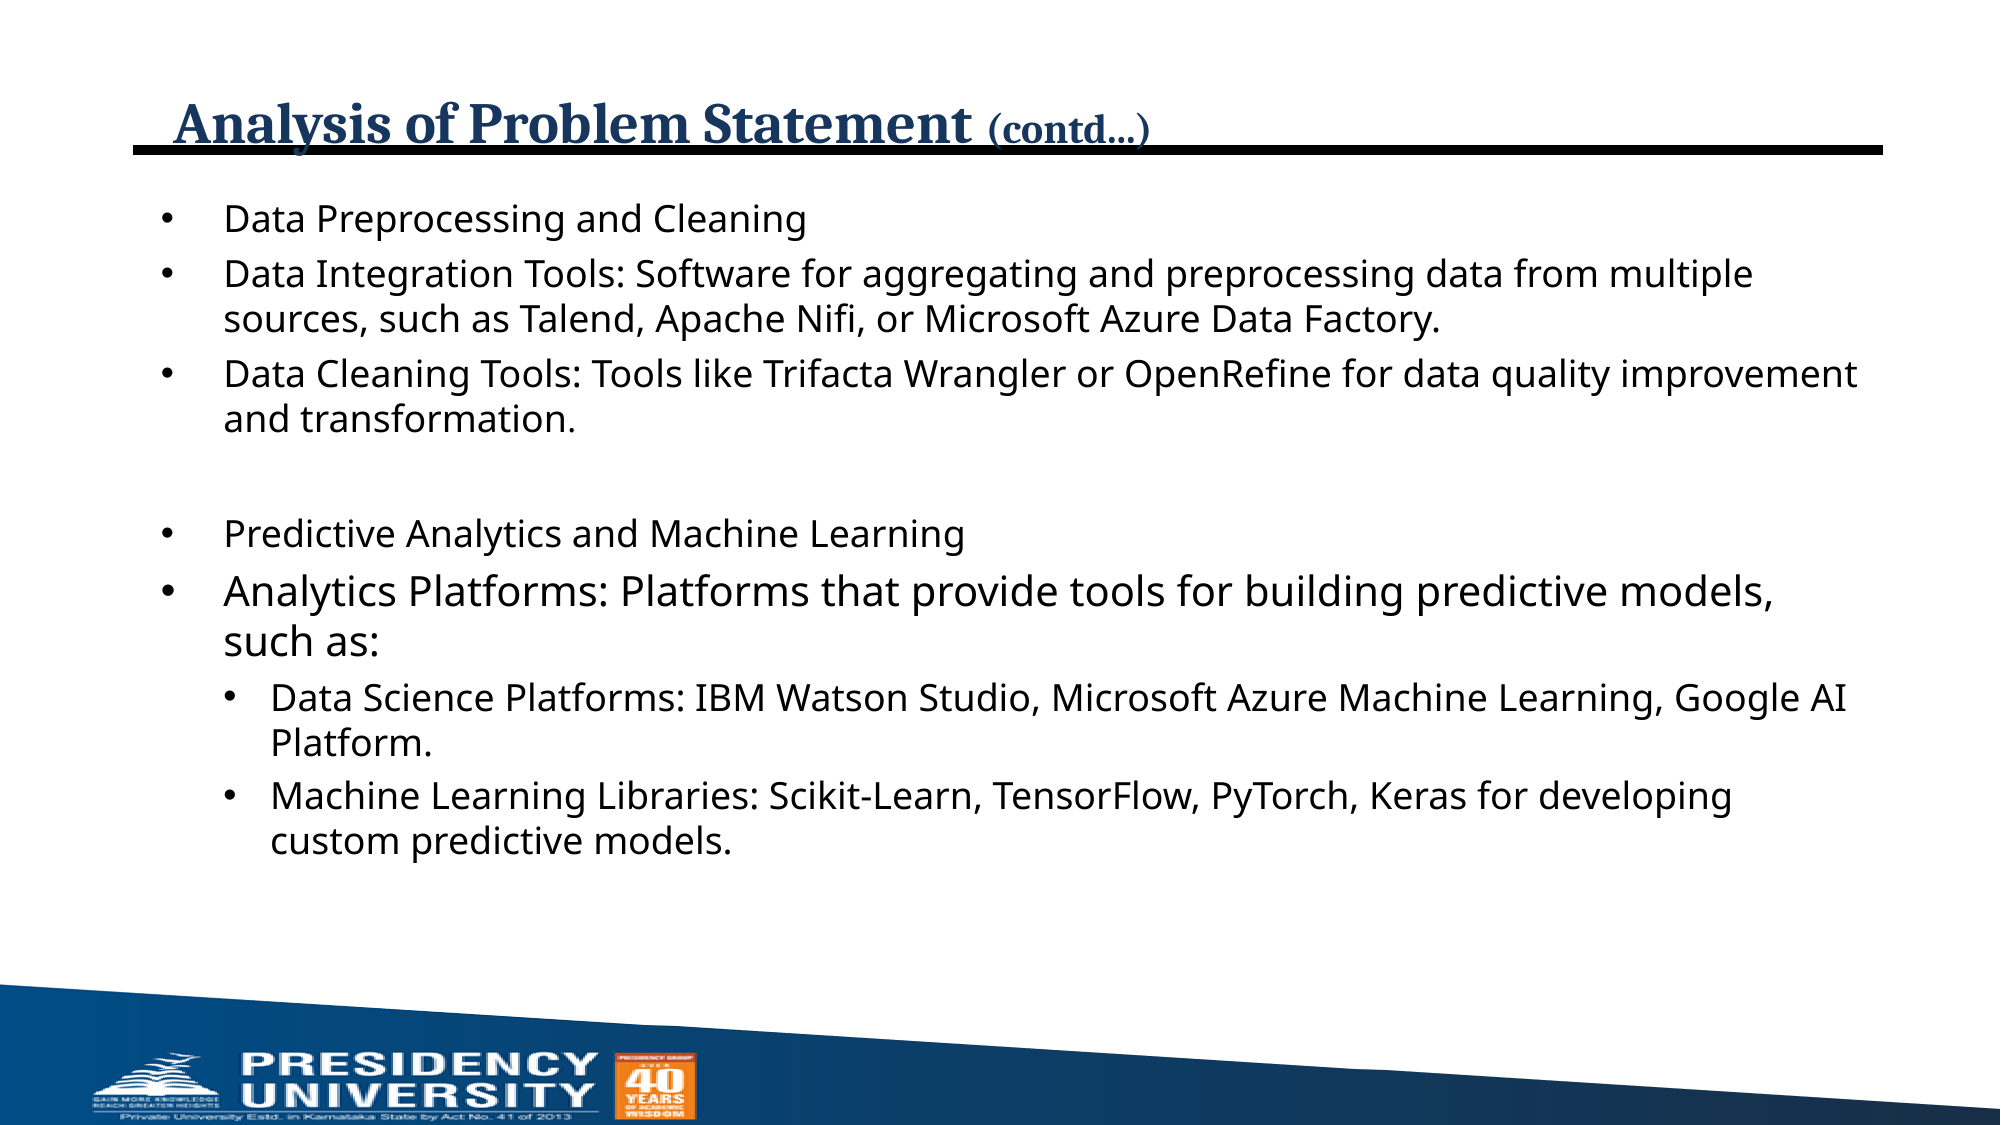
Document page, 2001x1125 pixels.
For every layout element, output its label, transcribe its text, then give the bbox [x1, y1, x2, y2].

picture [0, 982, 2000, 1125]
title Analysis of Problem Statement (contd...) [133, 45, 1884, 125]
list Data Preprocessing and Cleaning Data Integration Tools: Software for aggregating and preprocessing data from multiple sources, such as Talend, Apache Nifi, or Microsoft Azure Data Factory. Data Cleaning Tools: Tools like Trifacta Wrangler or OpenRefine for data quality improvement and transformation. Predictive Analytics and Machine Learning Analytics Platforms: Platforms that provide tools for building predictive models, such as: Data Science Platforms: IBM Watson Studio, Microsoft Azure Machine Learning, Google AI Platform. Machine Learning Libraries: Scikit-Learn, TensorFlow, PyTorch, Keras for developing custom predictive models. [133, 187, 1884, 1000]
